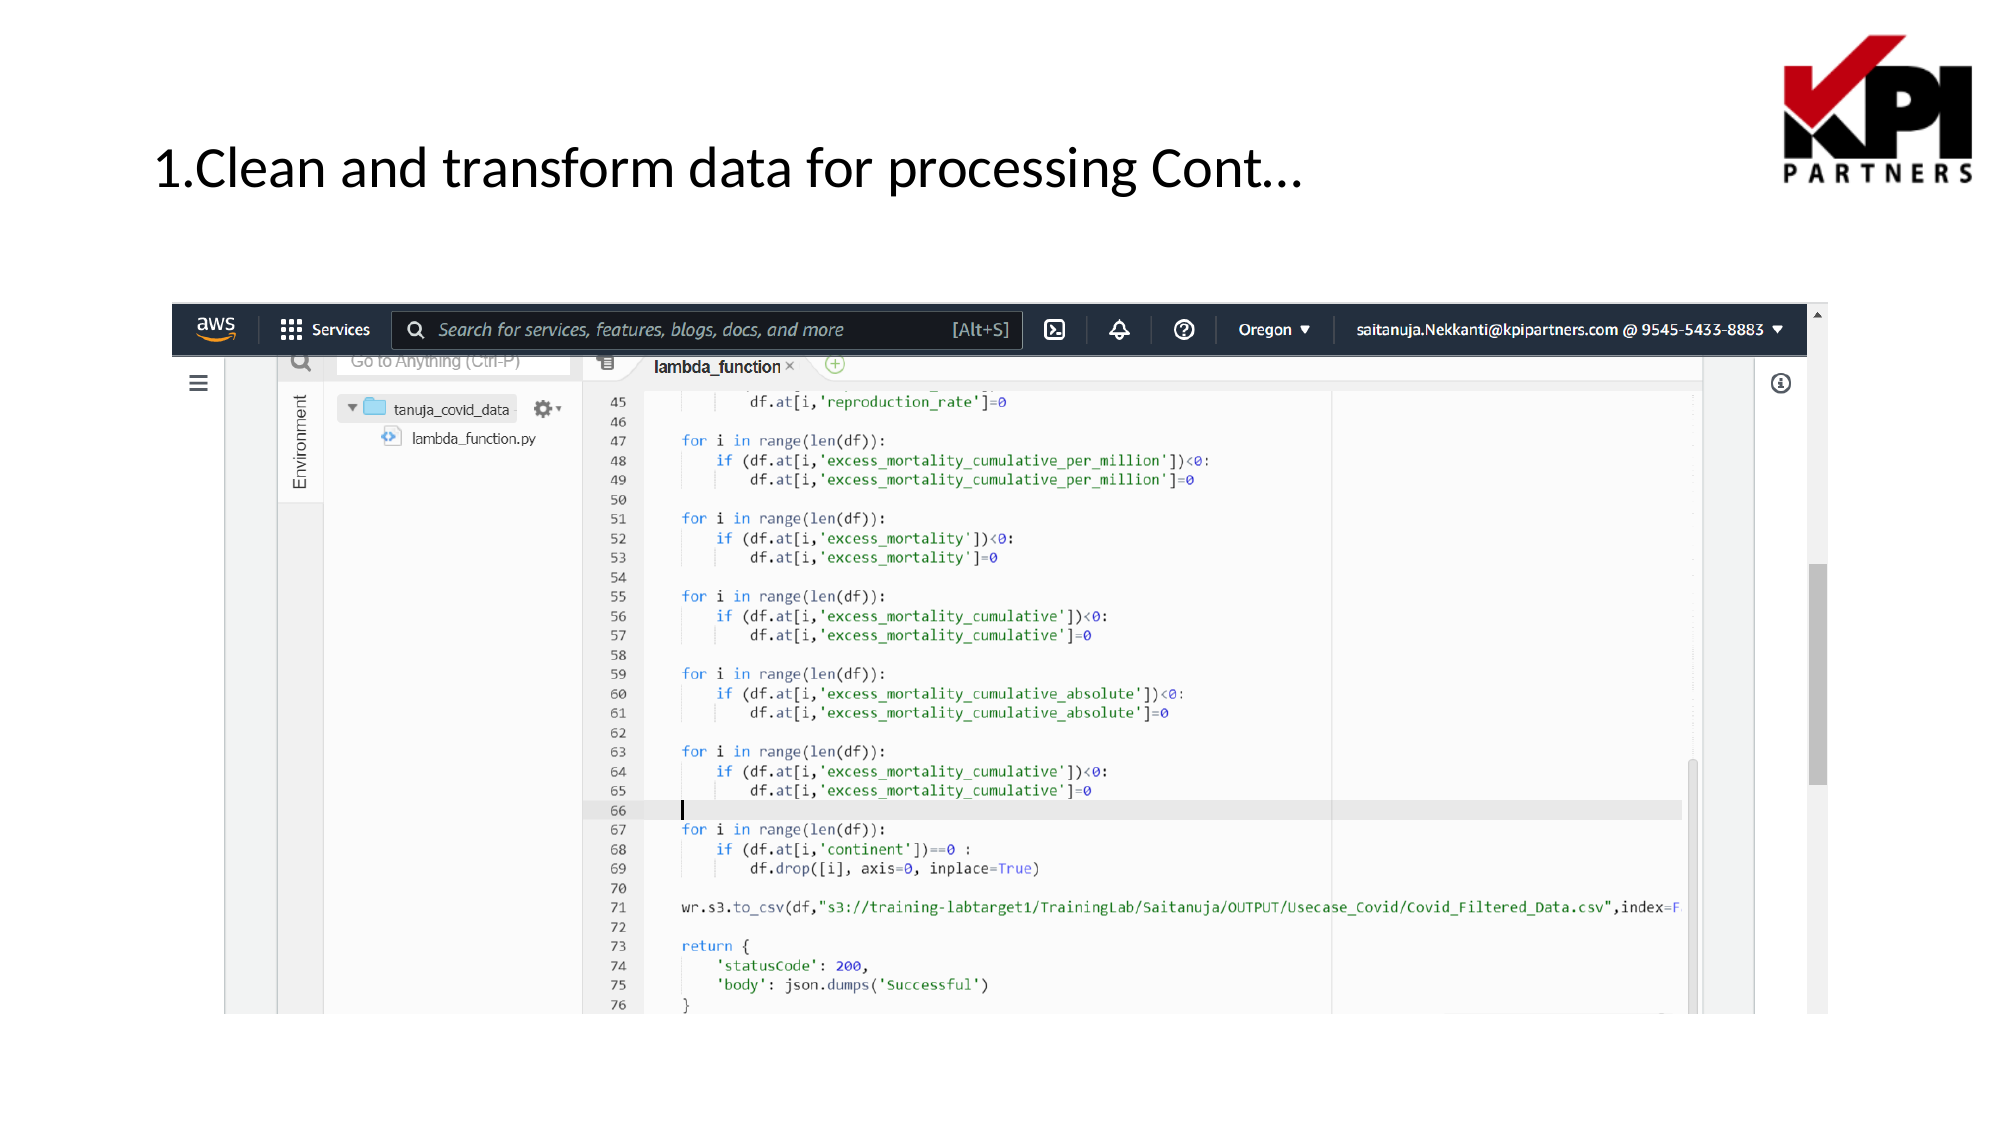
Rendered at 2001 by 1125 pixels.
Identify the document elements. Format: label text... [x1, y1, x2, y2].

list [172, 299, 1828, 1014]
picture [1770, 22, 1985, 196]
title 1.Clean and transform data for processing Cont… [137, 59, 1863, 278]
